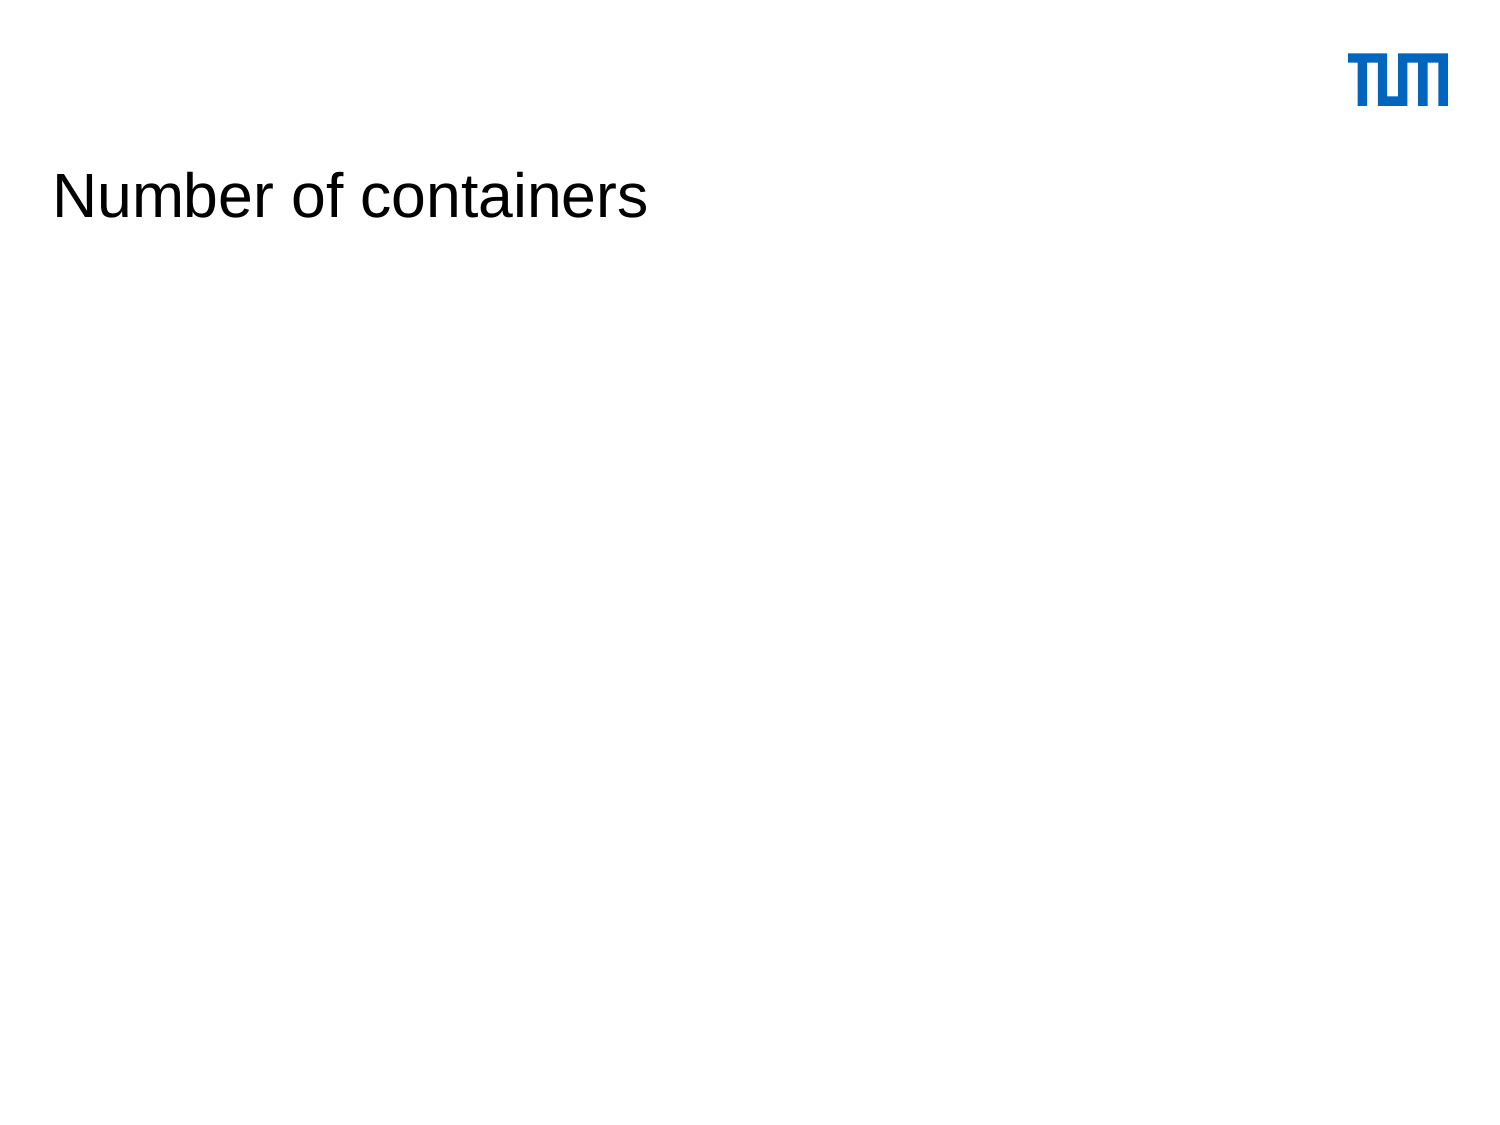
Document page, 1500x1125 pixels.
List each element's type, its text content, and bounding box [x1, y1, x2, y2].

title Number of containers [52, 163, 1449, 231]
